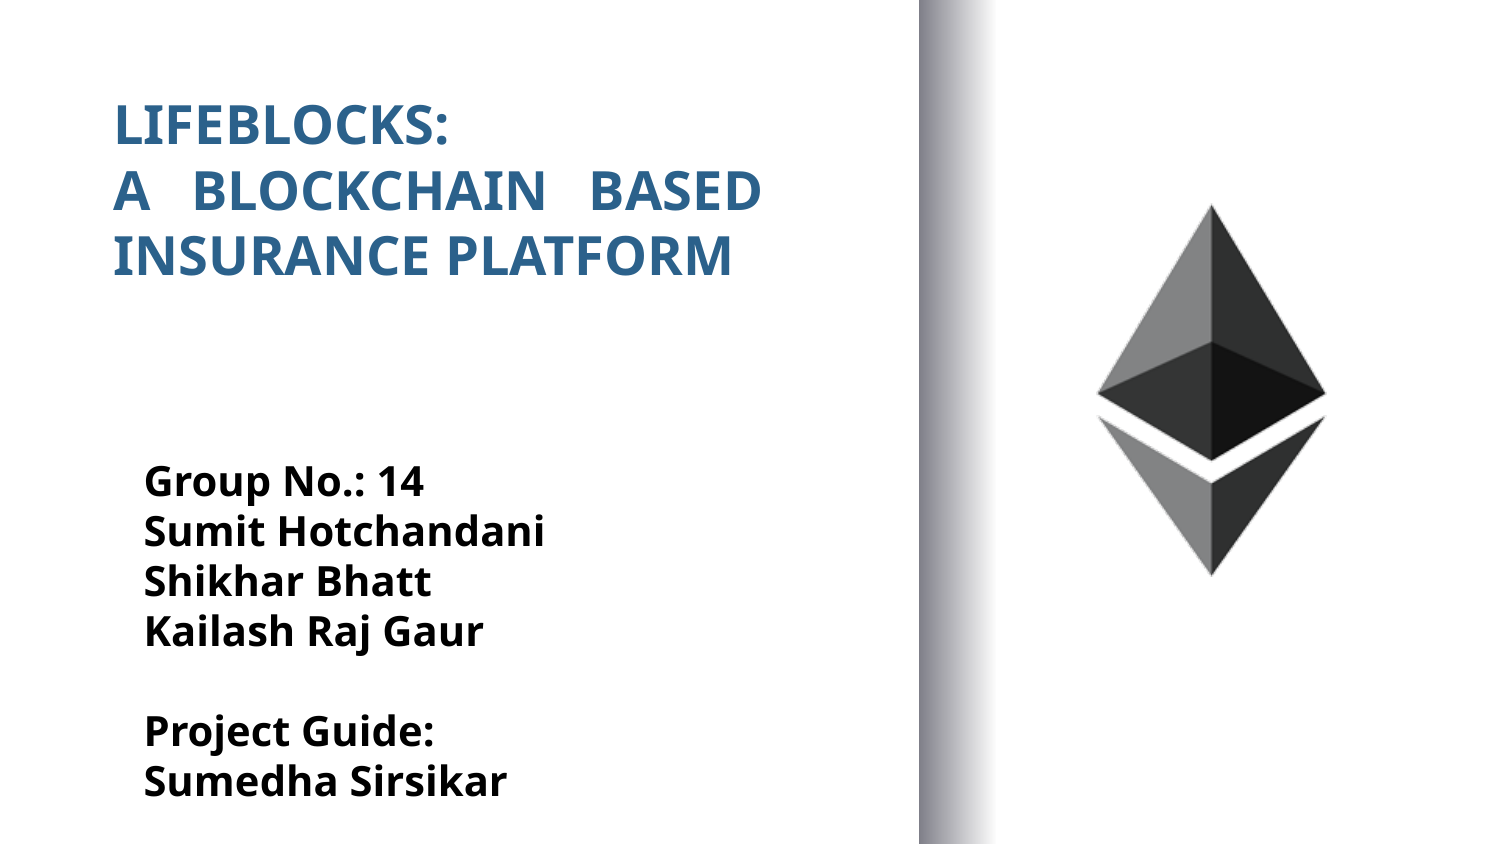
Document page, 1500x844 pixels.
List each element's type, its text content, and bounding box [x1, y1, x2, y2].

picture [920, 0, 1500, 844]
text_box Group No.: 14 Sumit Hotchandani Shikhar Bhatt Kailash Raj Gaur Project Guide: Sumedha Sirsikar [128, 439, 596, 817]
title LIFEBLOCKS: A BLOCKCHAIN BASED INSURANCE PLATFORM [98, 75, 780, 422]
